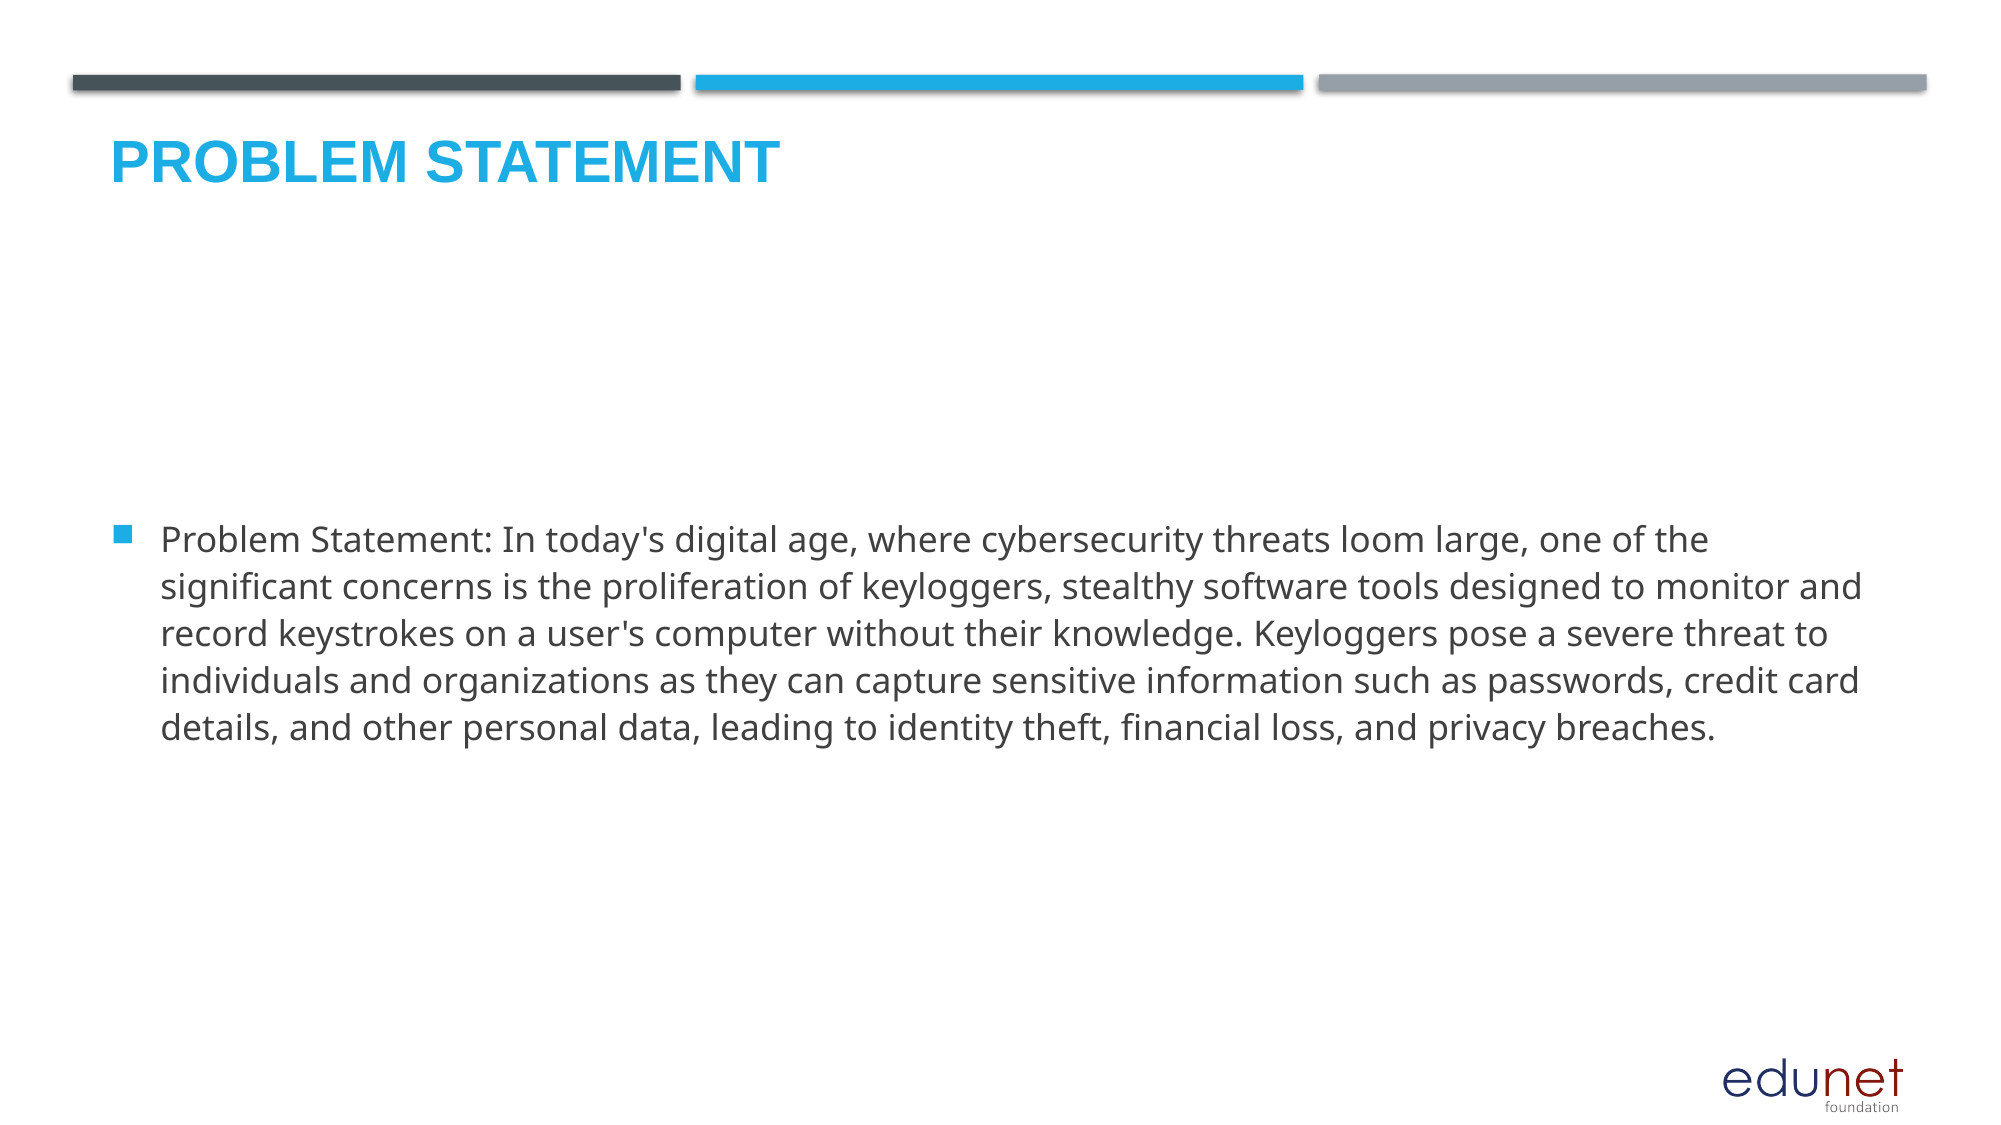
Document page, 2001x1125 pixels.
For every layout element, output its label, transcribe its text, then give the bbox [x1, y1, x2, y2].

picture [1719, 1056, 1905, 1116]
list Problem Statement: In today's digital age, where cybersecurity threats loom large, one of the significant concerns is the proliferation of keyloggers, stealthy software tools designed to monitor and record keystrokes on a user's computer without their knowledge. Keyloggers pose a severe threat to individuals and organizations as they can capture sensitive information such as passwords, credit card details, and other personal data, leading to identity theft, financial loss, and privacy breaches. [95, 246, 1905, 1014]
title Problem Statement [95, 115, 1905, 203]
